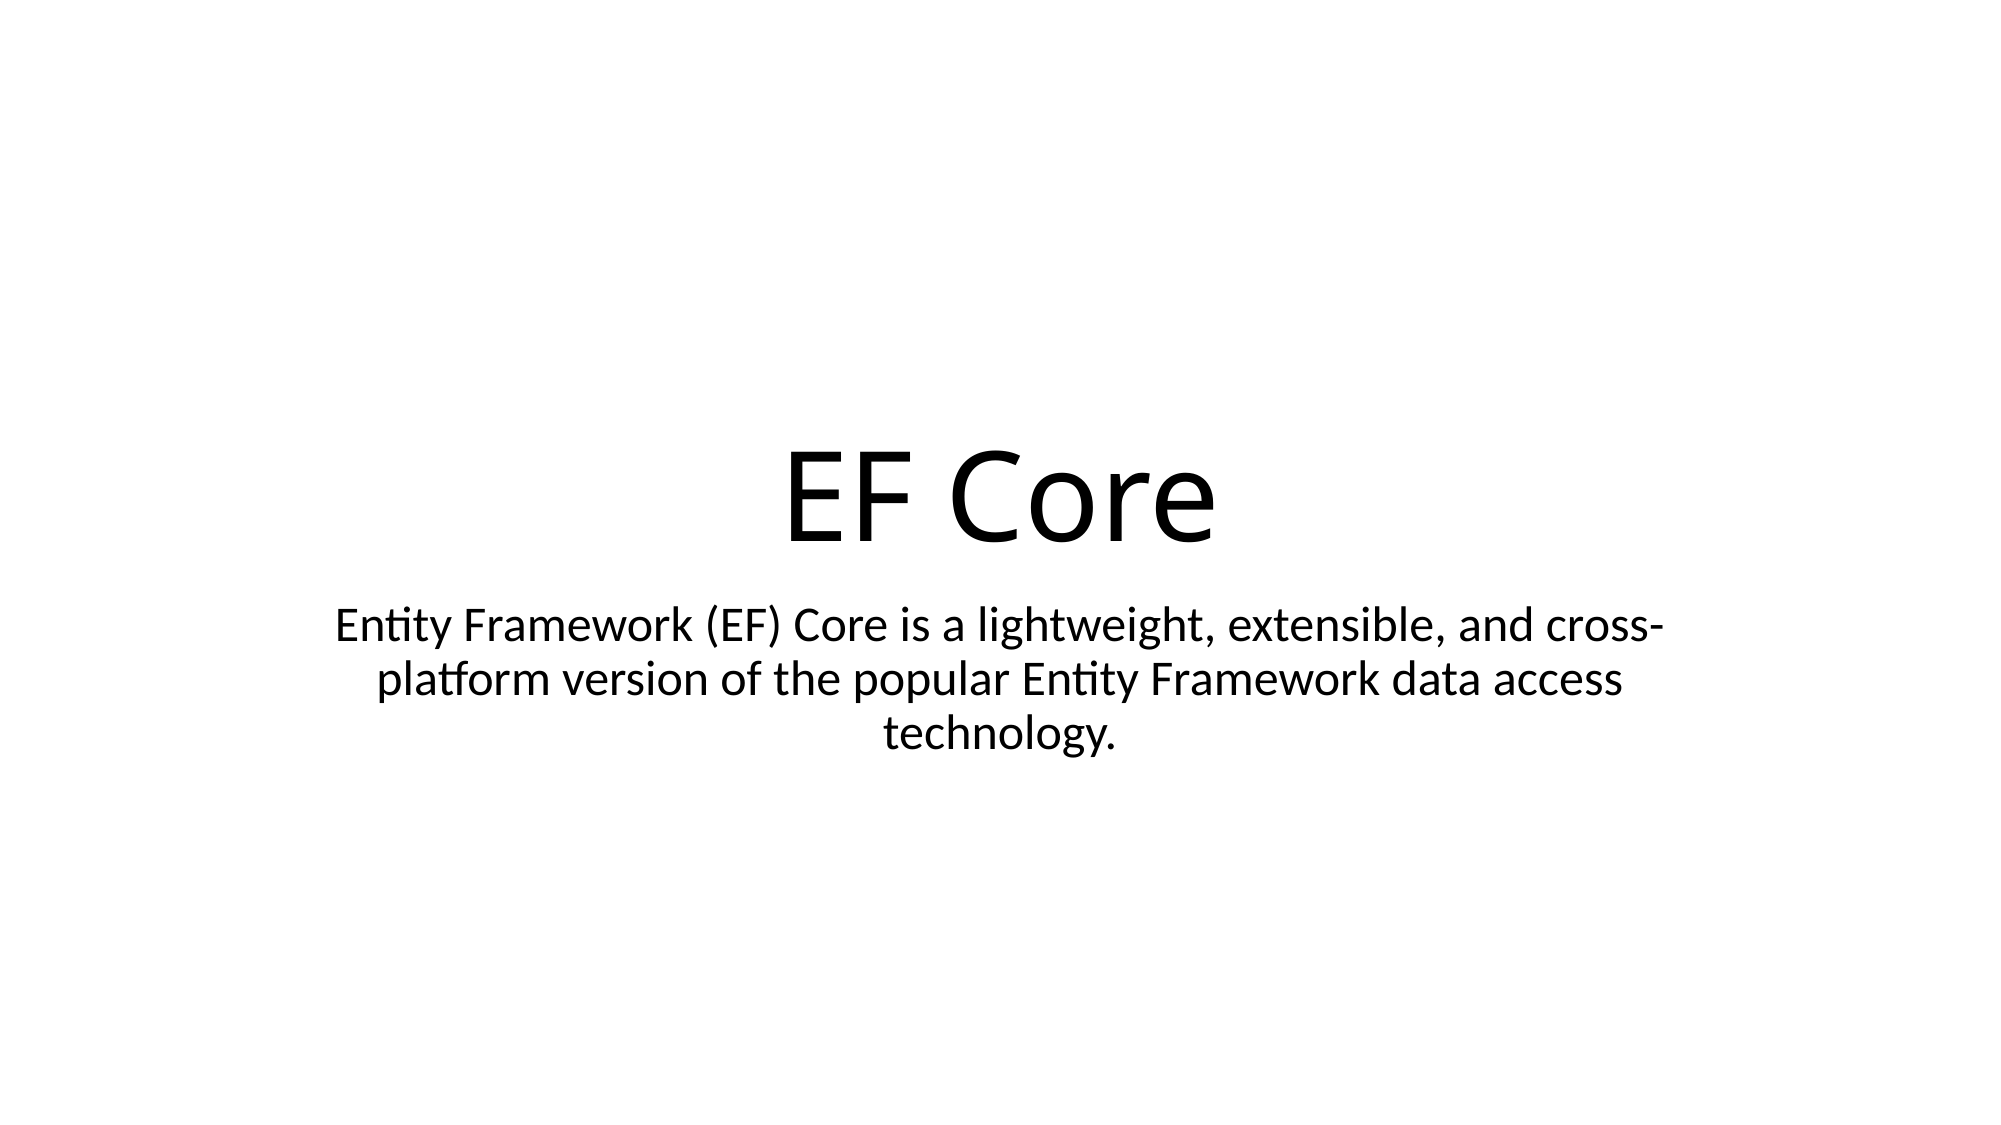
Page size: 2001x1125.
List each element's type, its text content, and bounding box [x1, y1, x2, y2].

subtitle Entity Framework (EF) Core is a lightweight, extensible, and cross-platform version of the popular Entity Framework data access technology. [249, 590, 1750, 863]
title EF Core [249, 184, 1750, 576]
